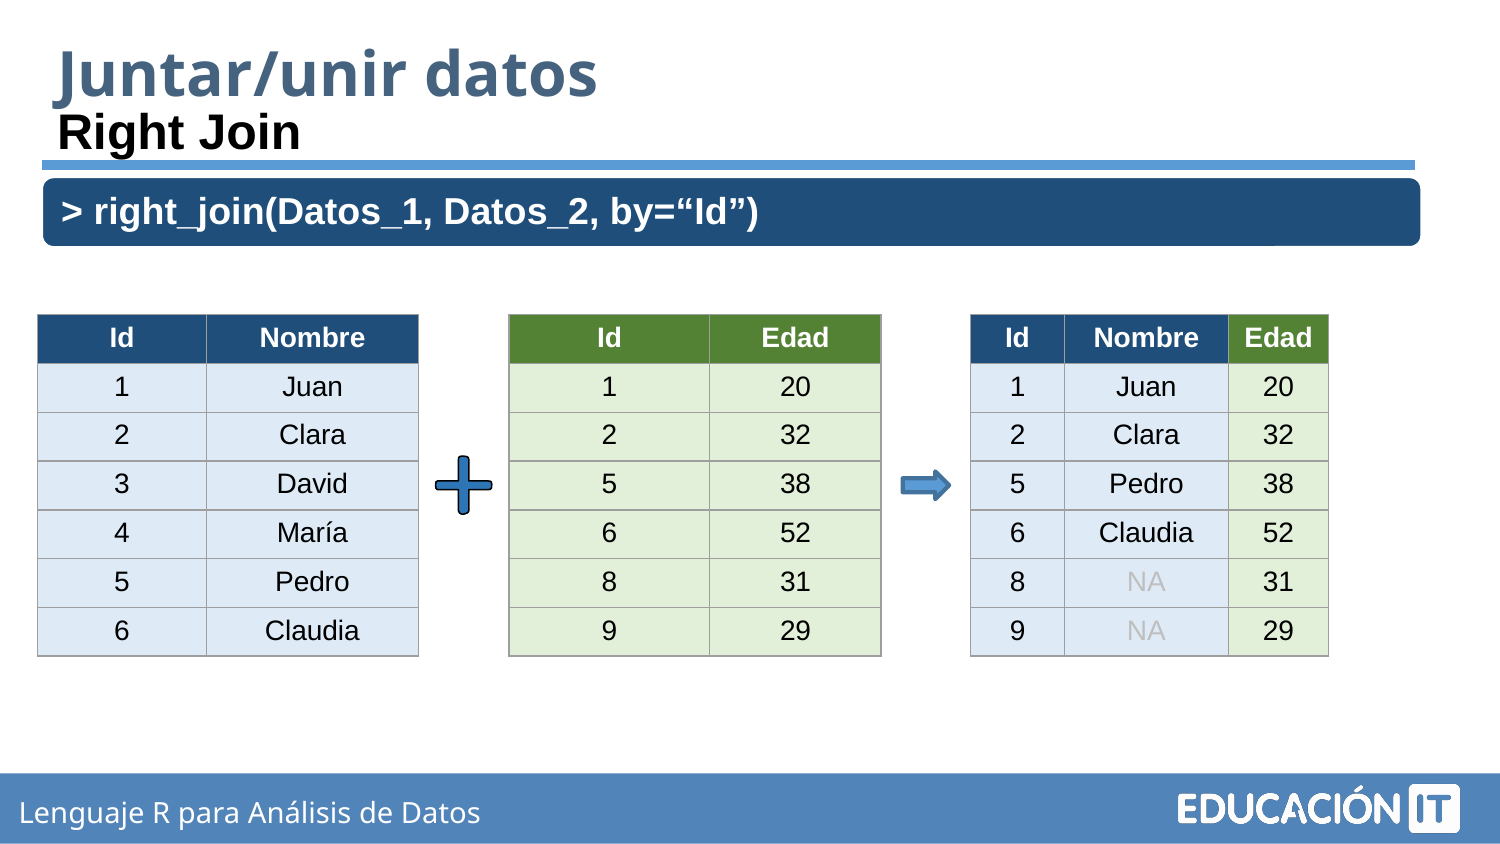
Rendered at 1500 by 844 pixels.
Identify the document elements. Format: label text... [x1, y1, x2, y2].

table_header Id [38, 315, 206, 363]
table_cell 1 [971, 364, 1064, 412]
picture [1175, 778, 1463, 839]
table_cell 32 [1229, 413, 1328, 460]
table_cell Pedro [207, 559, 418, 607]
text_box Juntar/unir datos [42, 33, 1032, 91]
table_header Edad [710, 315, 880, 363]
table_cell 9 [510, 608, 709, 655]
table_cell 2 [971, 413, 1064, 460]
table_cell 38 [1229, 462, 1328, 509]
table_cell Pedro [1065, 462, 1228, 509]
table_cell 52 [1229, 511, 1328, 558]
table_cell 9 [971, 608, 1064, 655]
table_cell 29 [1229, 608, 1328, 655]
table_cell 31 [710, 559, 880, 607]
table_cell 52 [710, 511, 880, 558]
table_cell María [207, 511, 418, 558]
table_cell 38 [710, 462, 880, 509]
table_cell 2 [38, 413, 206, 460]
table_cell 6 [510, 511, 709, 558]
table_cell 5 [971, 462, 1064, 509]
table_cell 6 [971, 511, 1064, 558]
text_box Right Join [42, 91, 1445, 167]
table_cell David [207, 462, 418, 509]
table_cell 8 [971, 559, 1064, 607]
table_header Edad [1229, 315, 1328, 363]
table_cell 5 [510, 462, 709, 509]
table_cell 20 [710, 364, 880, 412]
table_cell Claudia [1065, 511, 1228, 558]
table_cell 3 [38, 462, 206, 509]
table_header Nombre [1065, 315, 1228, 363]
text_box [435, 456, 492, 515]
table_cell 31 [1229, 559, 1328, 607]
table_cell NA [1065, 608, 1228, 655]
table_cell Clara [1065, 413, 1228, 460]
text_box [900, 469, 952, 502]
table_cell 2 [510, 413, 709, 460]
table_cell 1 [510, 364, 709, 412]
table_header Id [971, 315, 1064, 363]
table_cell Claudia [207, 608, 418, 655]
table_cell 5 [38, 559, 206, 607]
table_cell Clara [207, 413, 418, 460]
table_cell Juan [207, 364, 418, 412]
table_cell 1 [38, 364, 206, 412]
table_cell 6 [38, 608, 206, 655]
table_cell 8 [510, 559, 709, 607]
table_cell NA [1065, 559, 1228, 607]
table_header Id [510, 315, 709, 363]
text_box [41, 176, 1422, 248]
table_cell 29 [710, 608, 880, 655]
table_cell 32 [710, 413, 880, 460]
table_cell 4 [38, 511, 206, 558]
table_cell Juan [1065, 364, 1228, 412]
table_cell 20 [1229, 364, 1328, 412]
table_header Nombre [207, 315, 418, 363]
